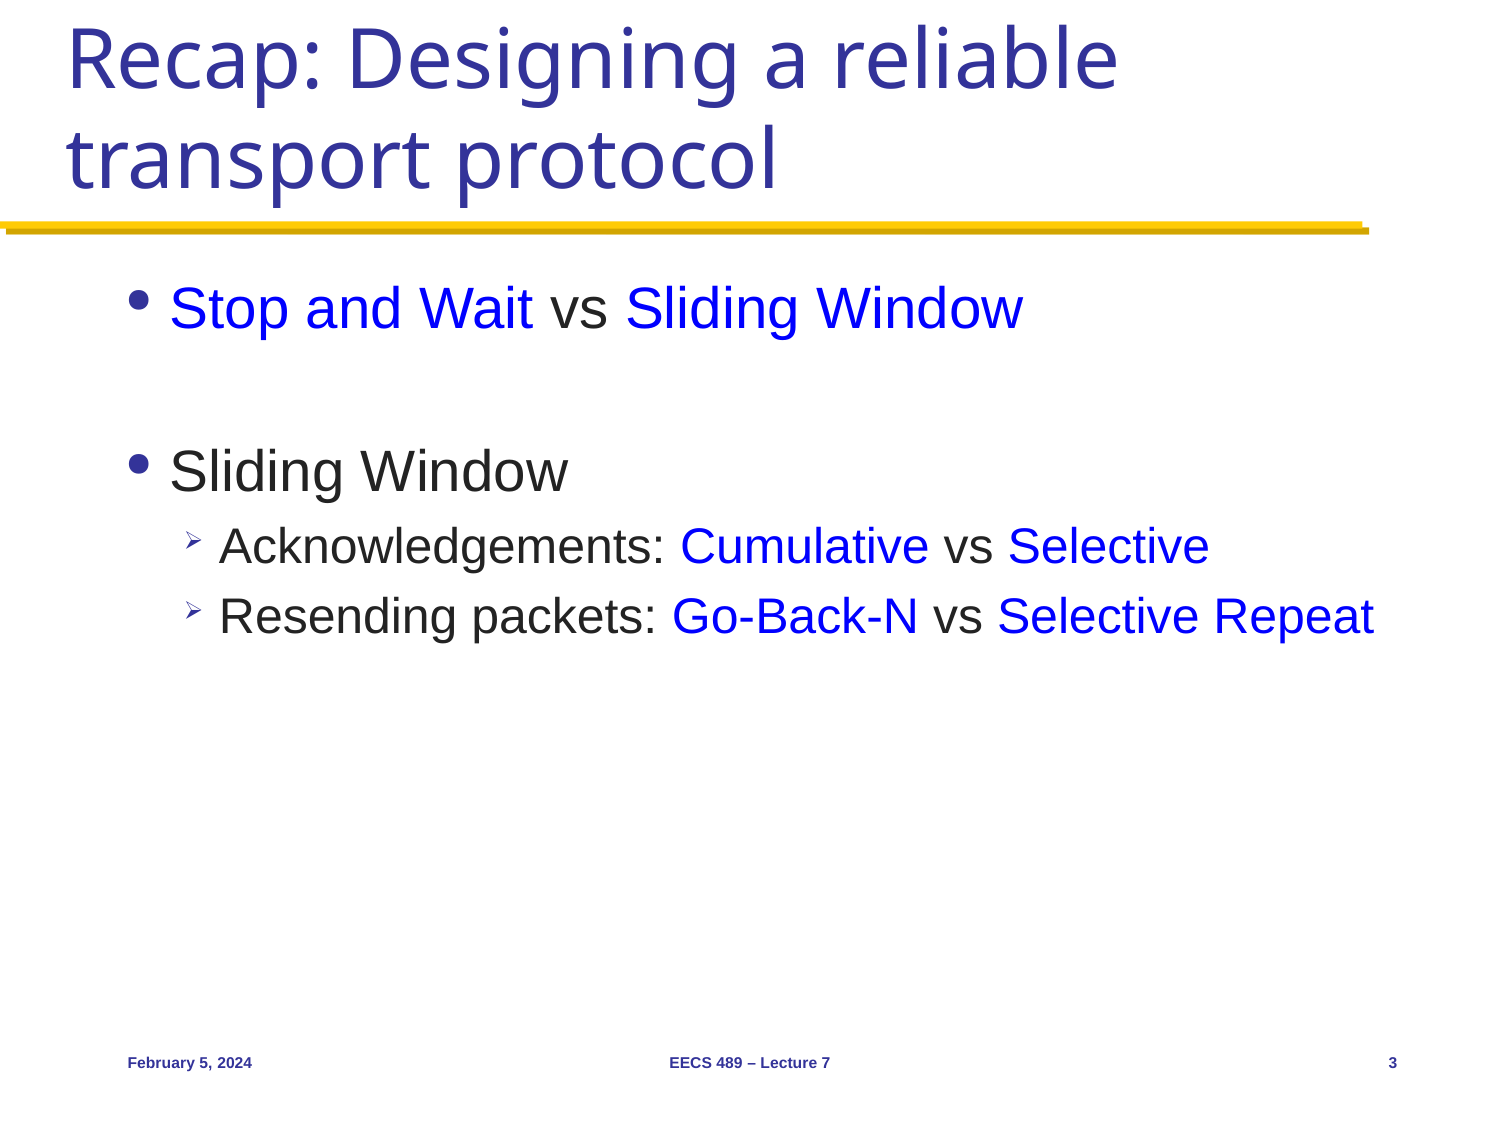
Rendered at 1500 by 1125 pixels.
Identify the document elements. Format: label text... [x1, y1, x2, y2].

footer EECS 489 – Lecture 7 [512, 1024, 988, 1101]
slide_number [112, 1024, 426, 1101]
title Recap: Designing a reliable transport protocol [49, 24, 1451, 213]
list Stop and Wait vs Sliding Window Sliding Window Acknowledgements: Cumulative vs Selective Resending packets: Go-Back-N vs Selective Repeat [112, 262, 1413, 988]
slide_number 3 [1312, 1024, 1413, 1101]
